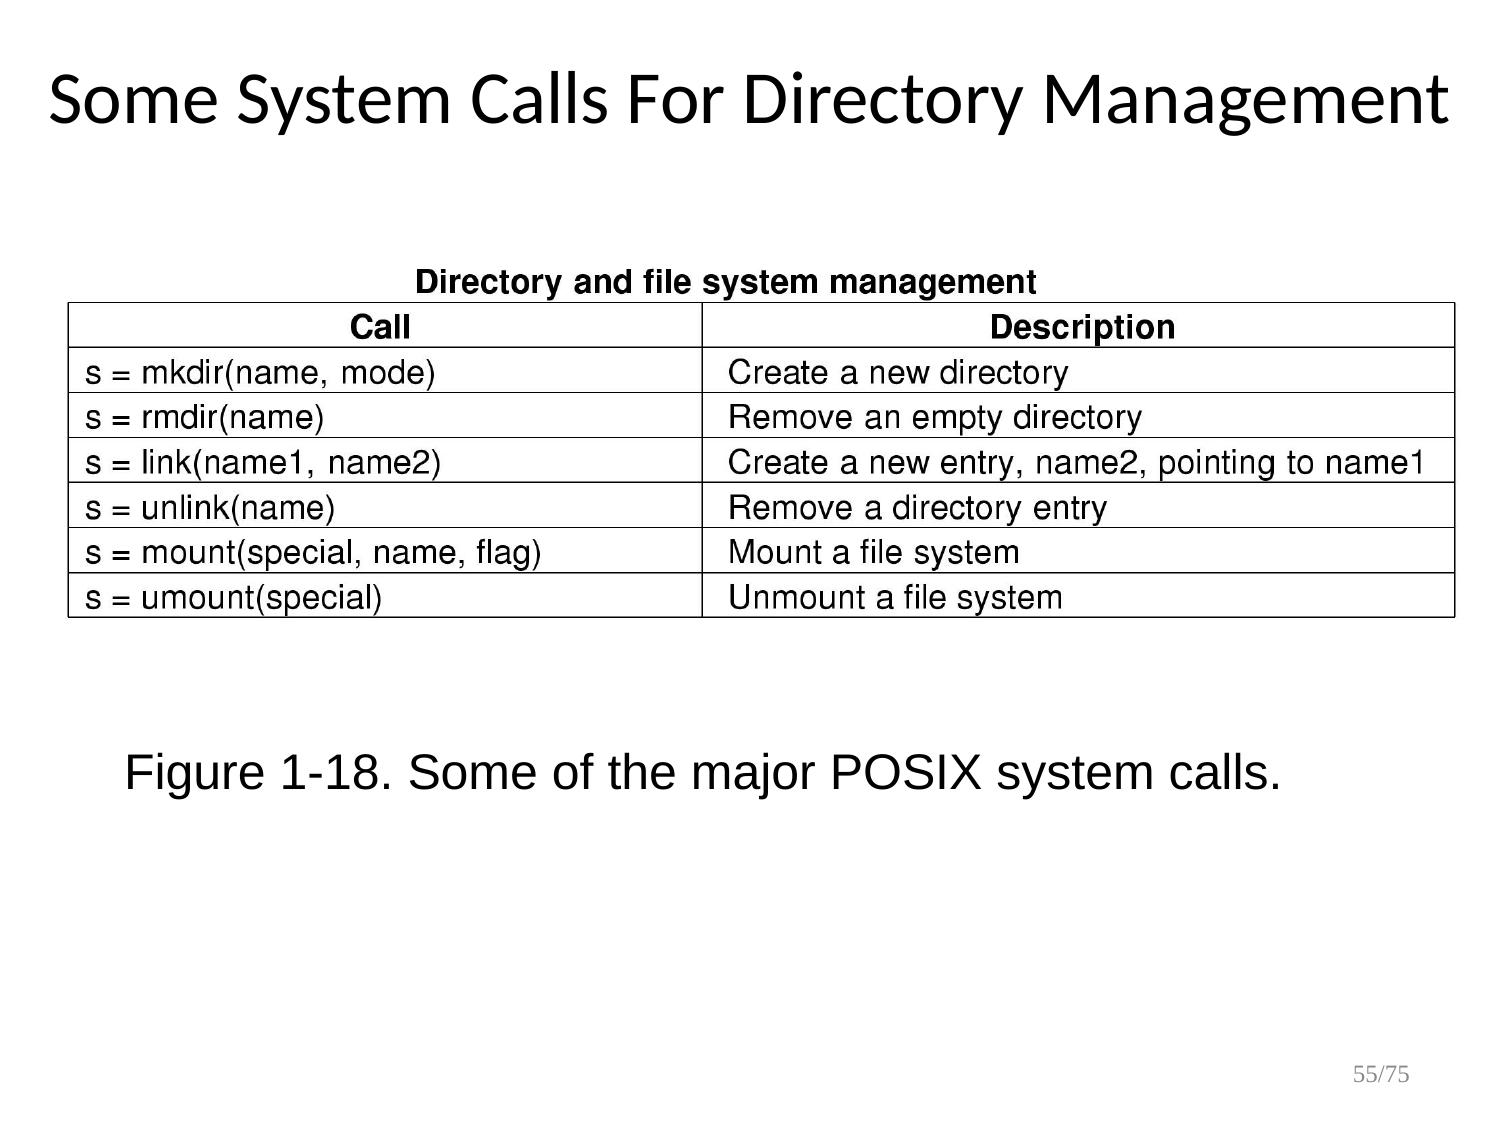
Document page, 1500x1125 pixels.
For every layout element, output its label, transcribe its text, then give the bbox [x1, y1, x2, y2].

title Some System Calls For Directory Management [0, 0, 1500, 188]
picture [65, 251, 1466, 662]
text_box Figure 1-18. Some of the major POSIX system calls. [109, 731, 1398, 870]
slide_number 55/75 [1074, 1042, 1425, 1103]
